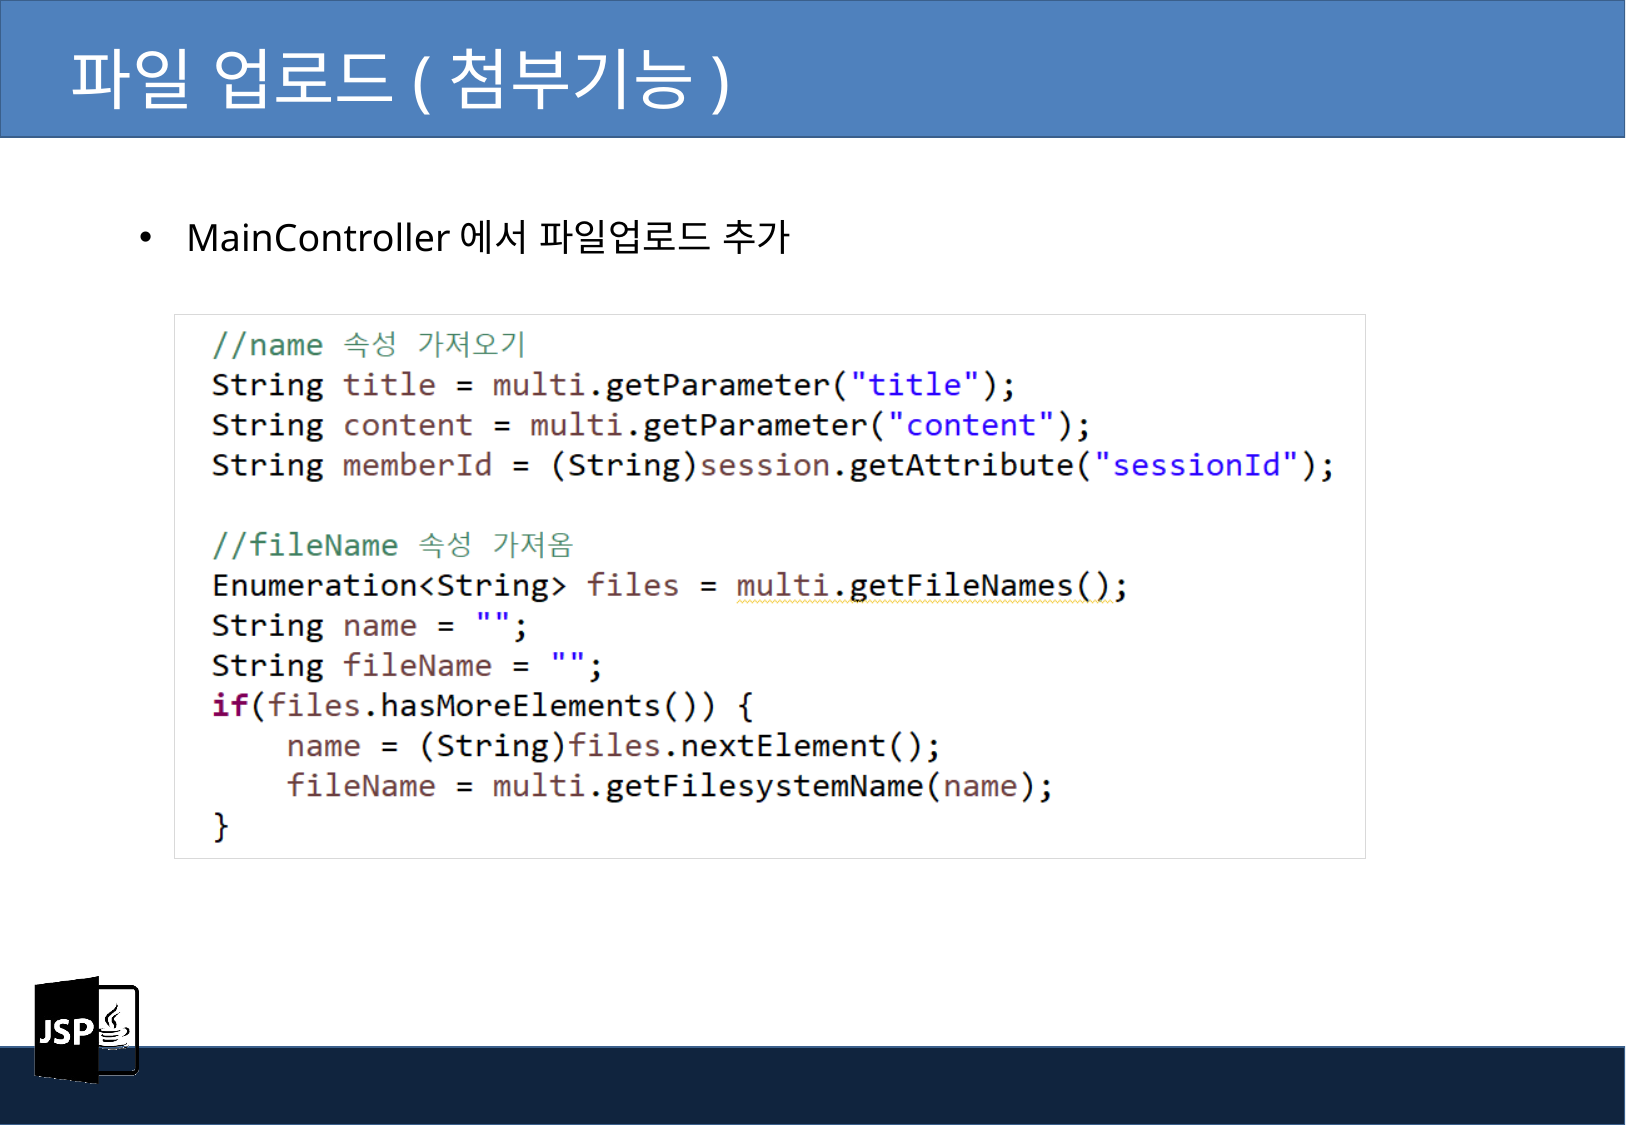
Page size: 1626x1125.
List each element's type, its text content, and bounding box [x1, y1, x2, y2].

text_box [0, 0, 834, 138]
picture [174, 314, 1367, 859]
text_box 파일 업로드(첨부기능) [24, 7, 1061, 148]
picture [32, 976, 141, 1084]
text_box MainController에서 파일업로드 추가 [124, 206, 807, 267]
